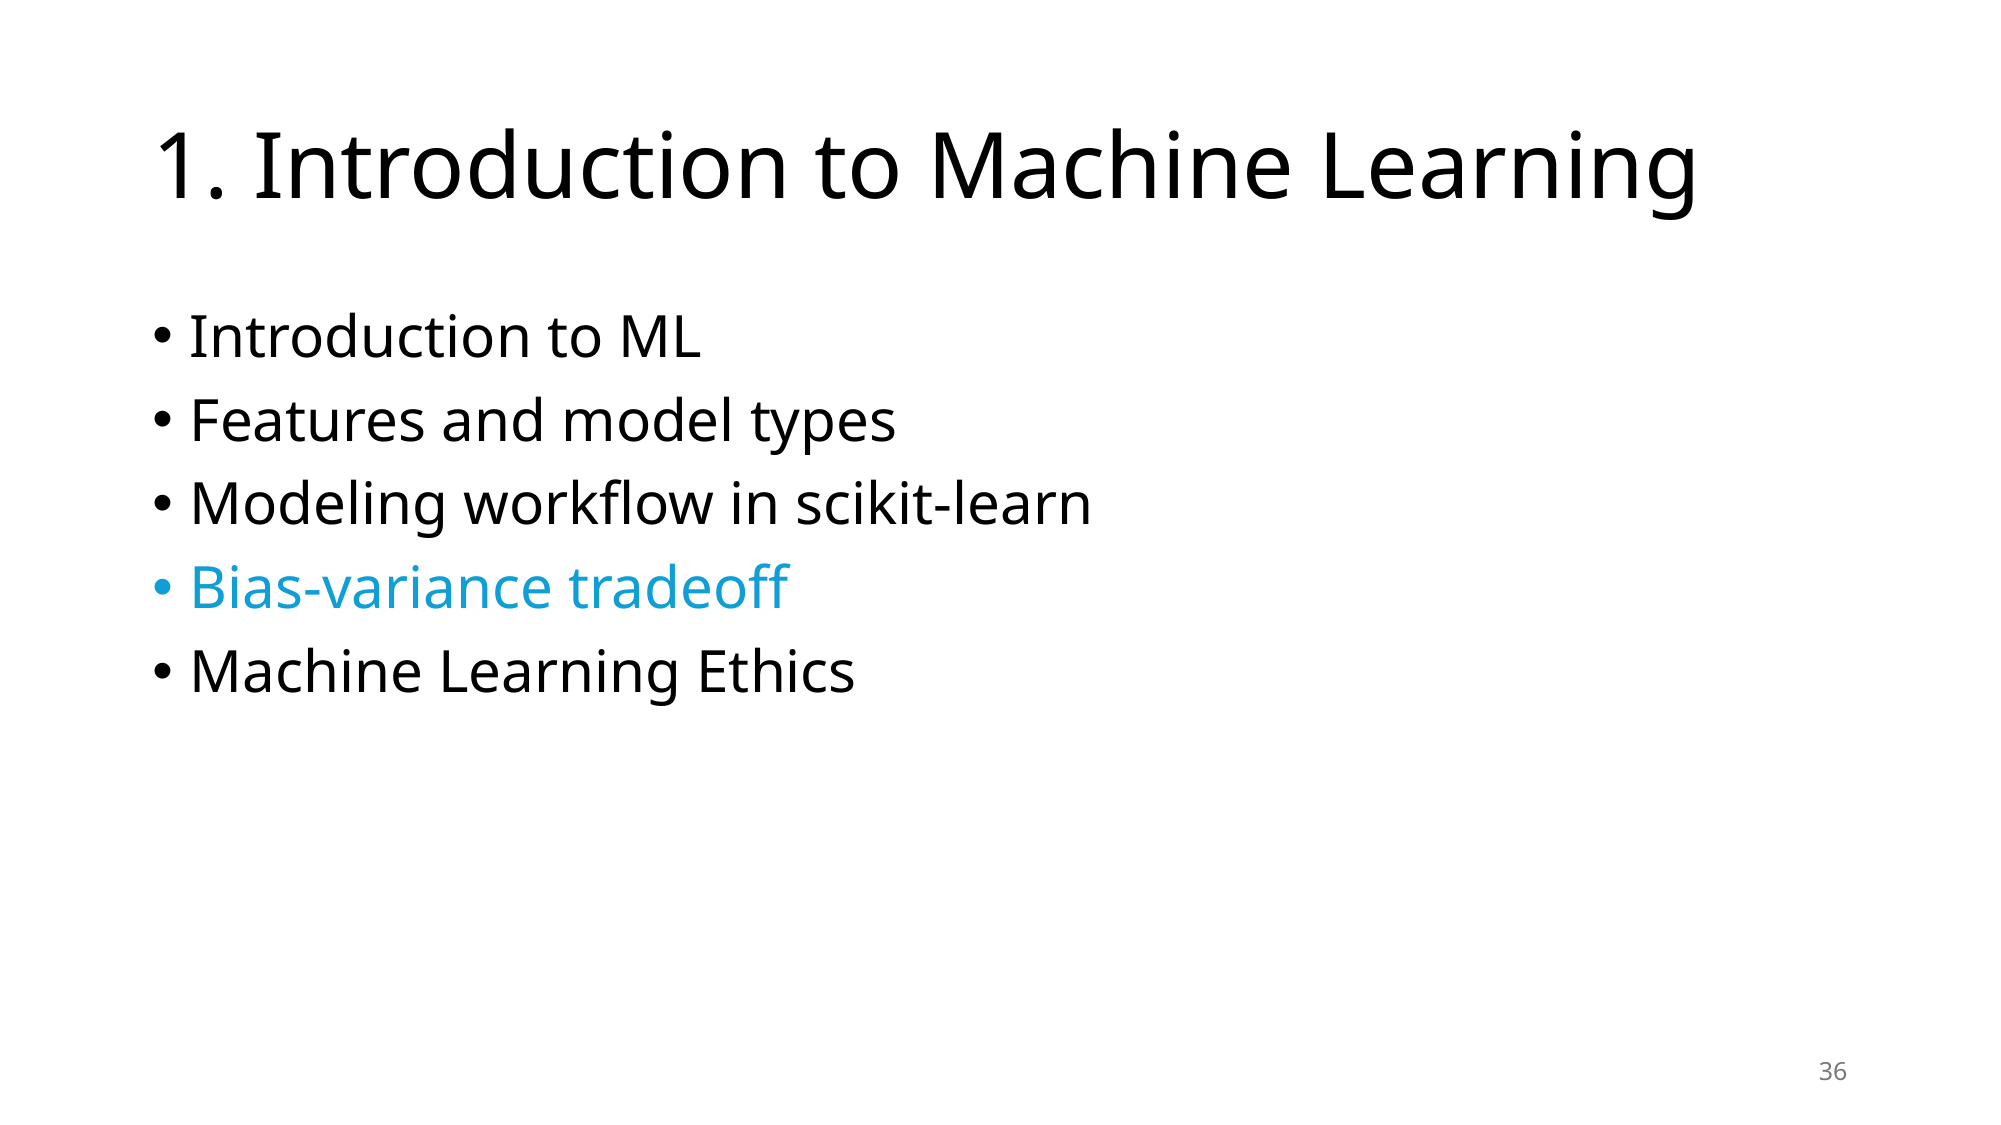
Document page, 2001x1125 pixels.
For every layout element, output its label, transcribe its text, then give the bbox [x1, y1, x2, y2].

slide_number 36 [1412, 1042, 1863, 1103]
title 1. Introduction to Machine Learning [137, 59, 1863, 278]
list Introduction to ML Features and model types Modeling workflow in scikit-learn Bias-variance tradeoff Machine Learning Ethics [137, 299, 1863, 1014]
